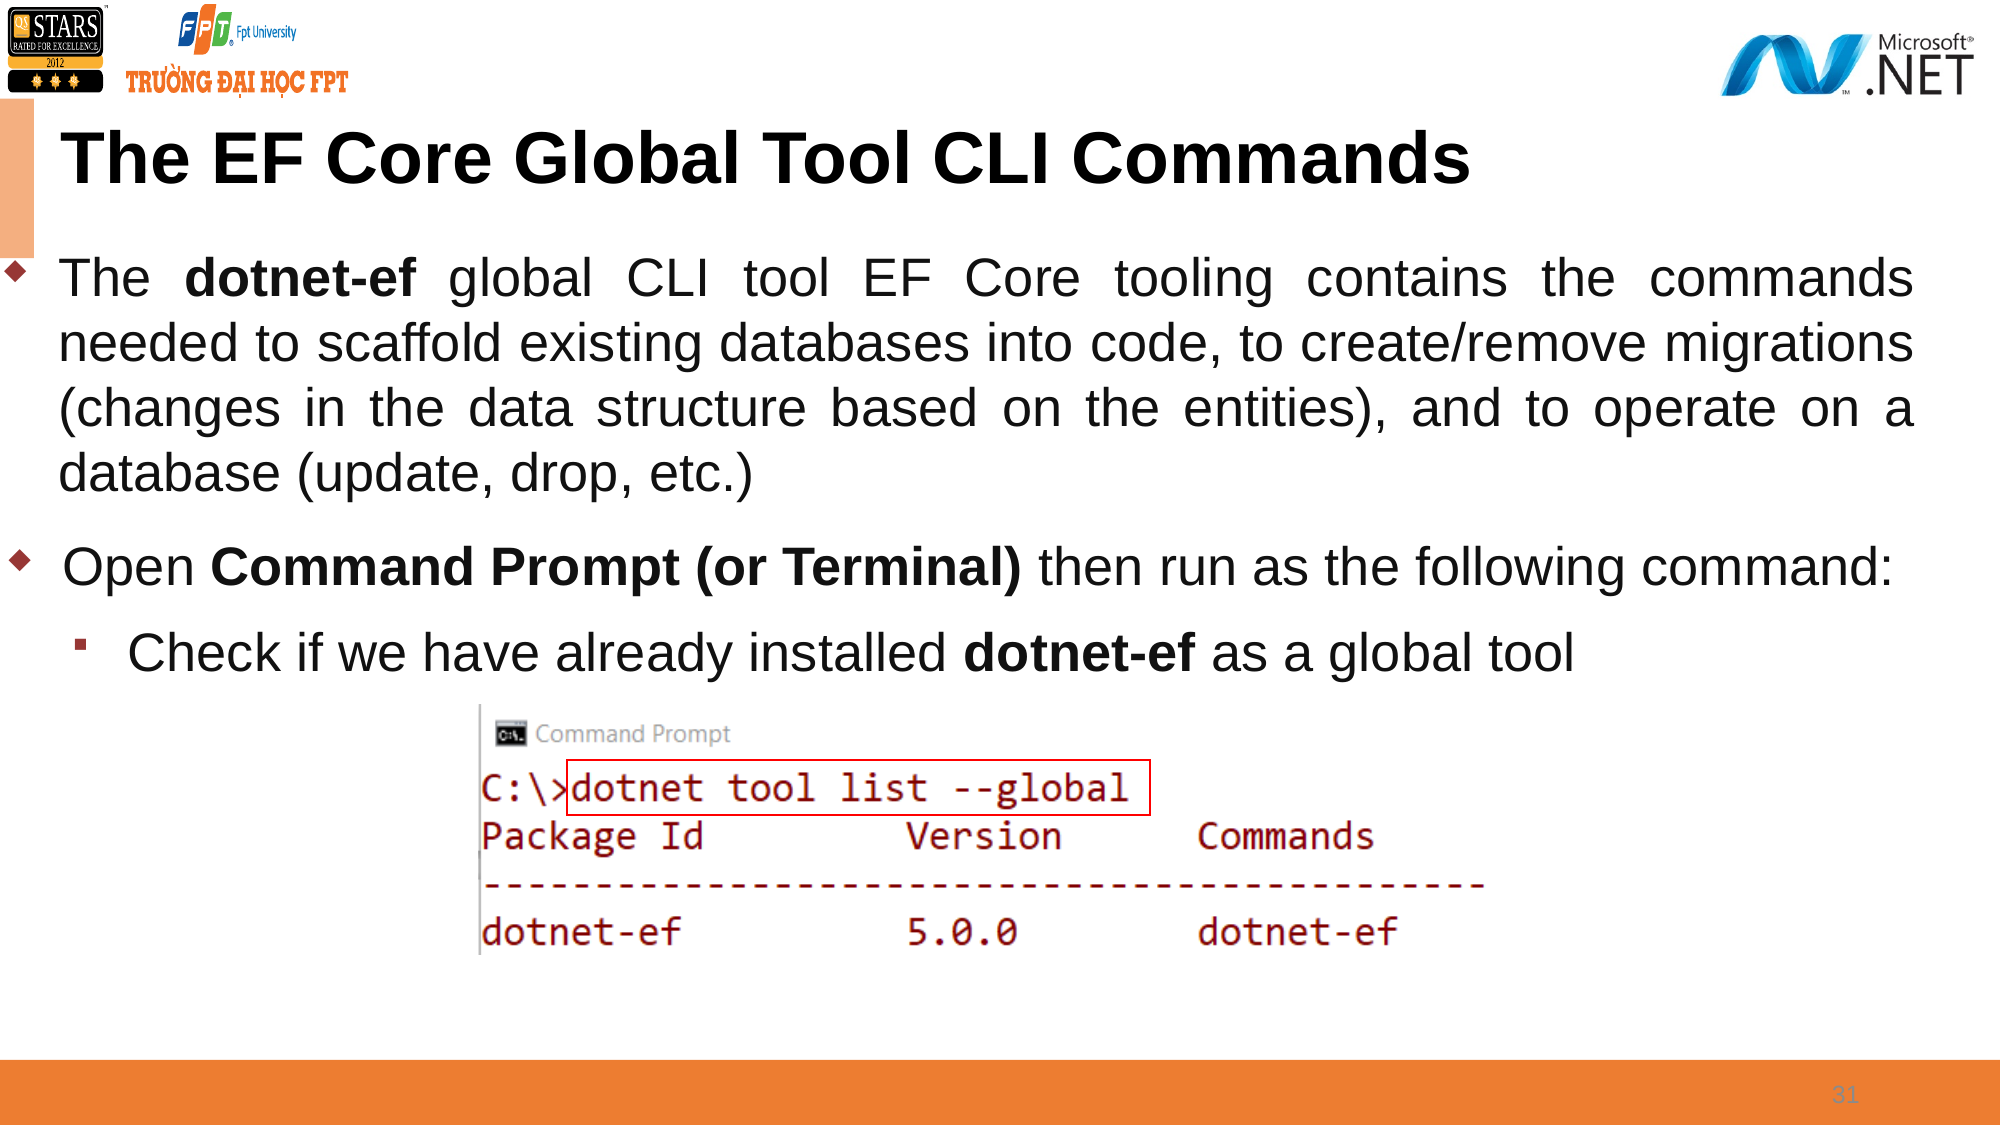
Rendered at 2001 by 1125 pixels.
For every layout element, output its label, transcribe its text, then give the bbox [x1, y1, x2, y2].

text_box Open Command Prompt (or Terminal) then run as the following command: Check if we have already installed dotnet-ef as a global tool [0, 524, 1949, 690]
slide_number 31 [1424, 1063, 1875, 1123]
picture [1685, 0, 2001, 129]
text_box The dotnet-ef global CLI tool EF Core tooling contains the commands needed to scaffold existing databases into code, to create/remove migrations (changes in the data structure based on the entities), and to operate on a database (update, drop, etc.) [0, 234, 1932, 510]
title The EF Core Global Tool CLI Commands [45, 112, 1957, 208]
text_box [478, 704, 1511, 956]
